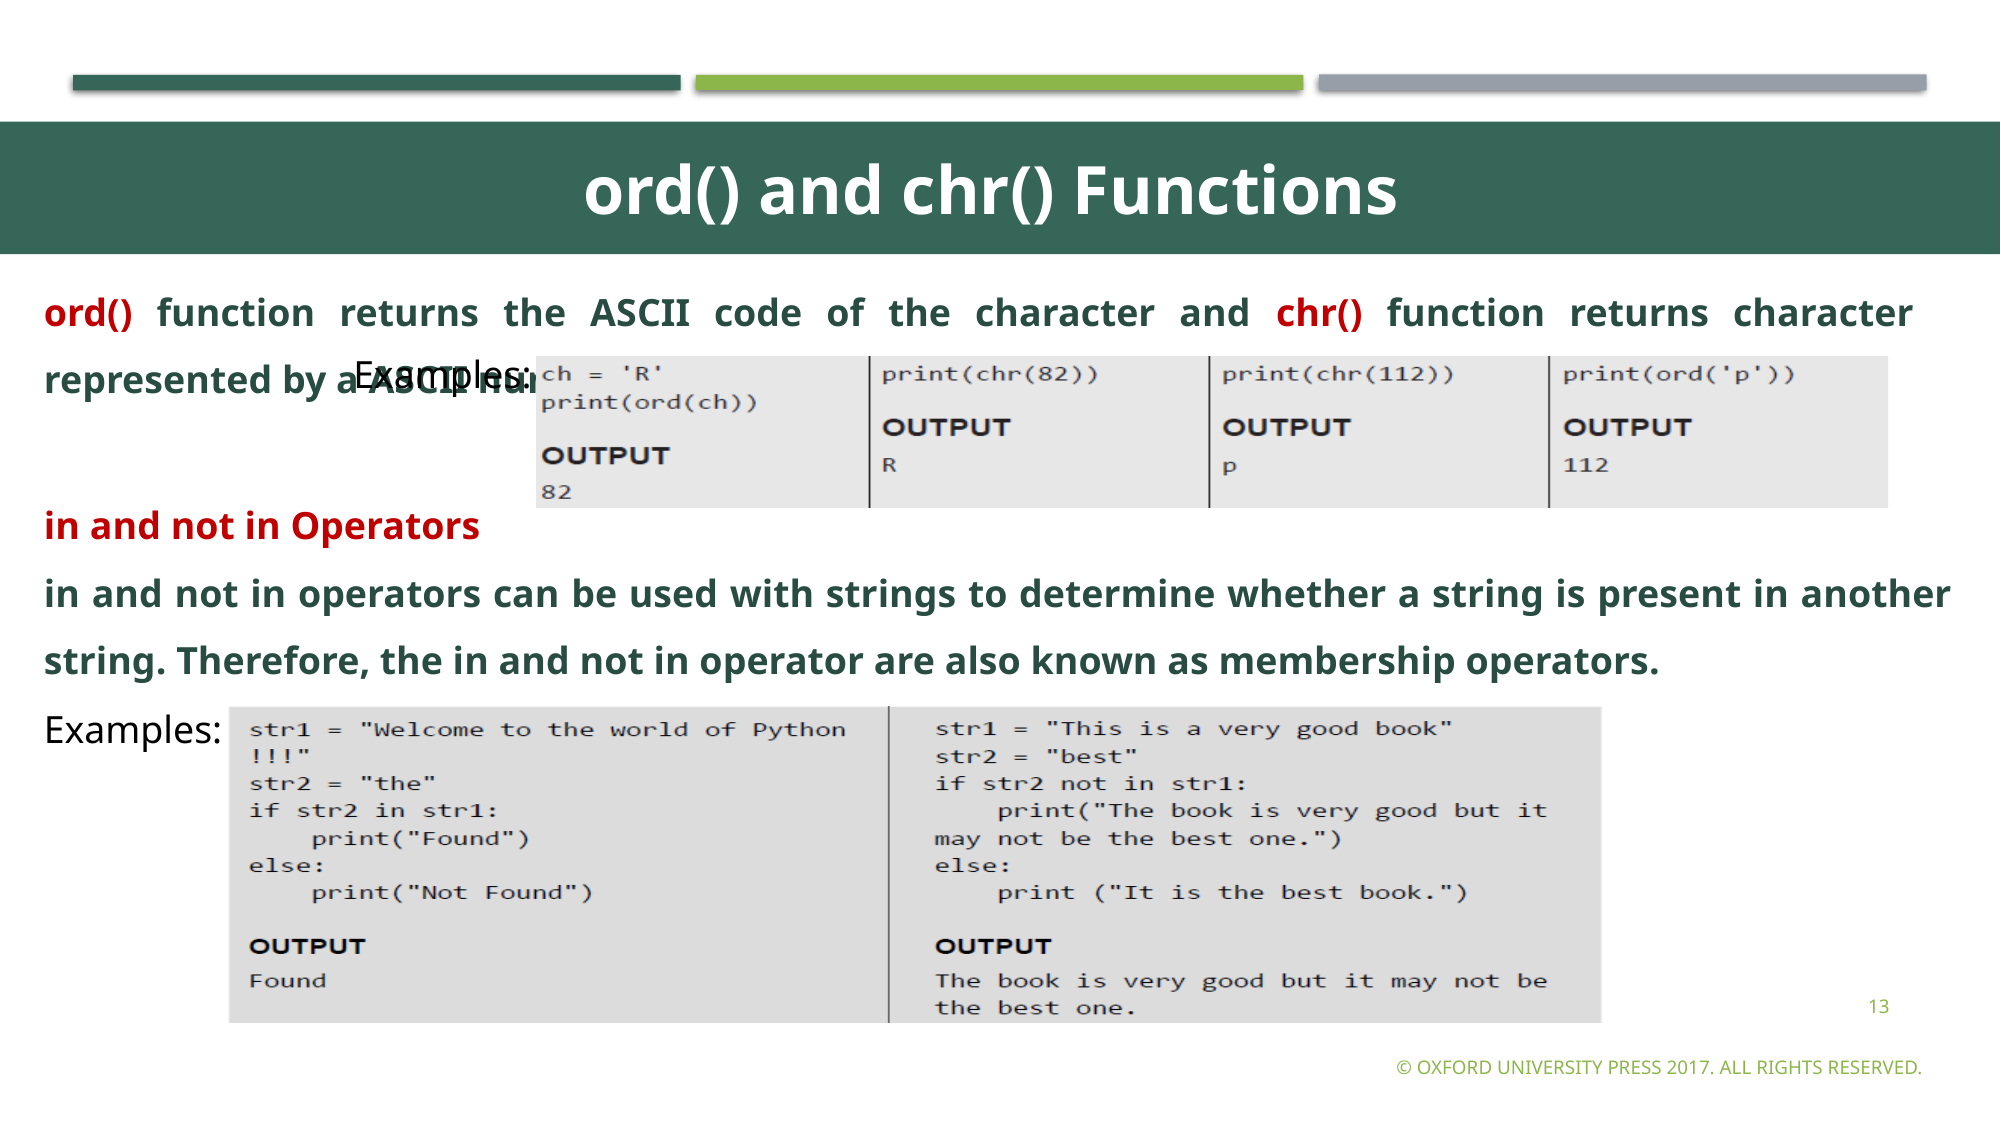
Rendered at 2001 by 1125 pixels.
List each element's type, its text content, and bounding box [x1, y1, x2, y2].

text_box ord() and chr() Functions [0, 120, 2000, 256]
text_box Examples: [338, 343, 617, 404]
slide_number 13 [1732, 977, 1905, 1036]
text_box in and not in Operators in and not in operators can be used with strings to determine whether a string is present in another string. Therefore, the in and not in operator are also known as membership operators. [29, 472, 1969, 690]
text_box ord() function returns the ASCII code of the character and chr() function returns character represented by a ASCII number. [29, 258, 1929, 409]
text_box Examples: [29, 698, 426, 759]
picture [226, 706, 1604, 1023]
footer © Oxford University Press 2017. All rights reserved. [1381, 1036, 1961, 1097]
picture [535, 355, 1889, 509]
